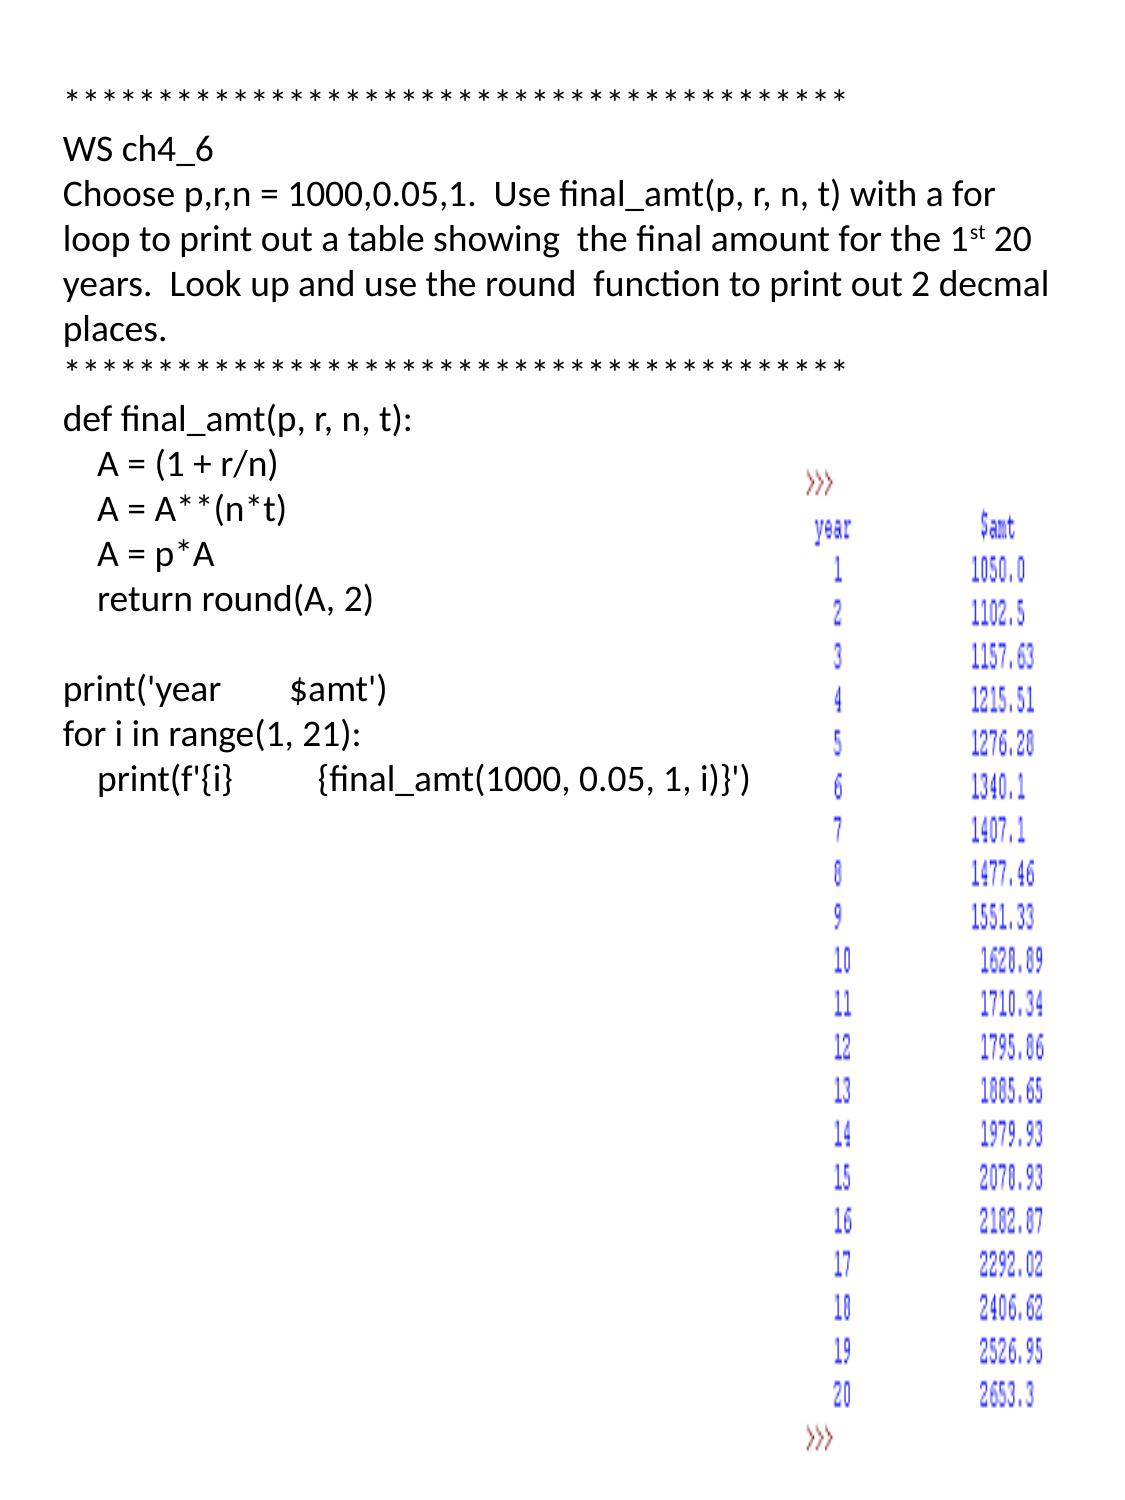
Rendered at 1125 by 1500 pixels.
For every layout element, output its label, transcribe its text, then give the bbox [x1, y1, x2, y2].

picture [802, 460, 1071, 1455]
text_box ****************************************** WS ch4_6 Choose p,r,n = 1000,0.05,1. Use final_amt(p, r, n, t) with a for loop to print out a table showing the final amount for the 1st 20 years. Look up and use the round function to print out 2 decmal places. ****************************************** def final_amt(p, r, n, t): A = (1 + r/n) A = A**(n*t) A = p*A return round(A, 2) print('year $amt') for i in range(1, 21): print(f'{i} {final_amt(1000, 0.05, 1, i)}') [48, 71, 1071, 806]
